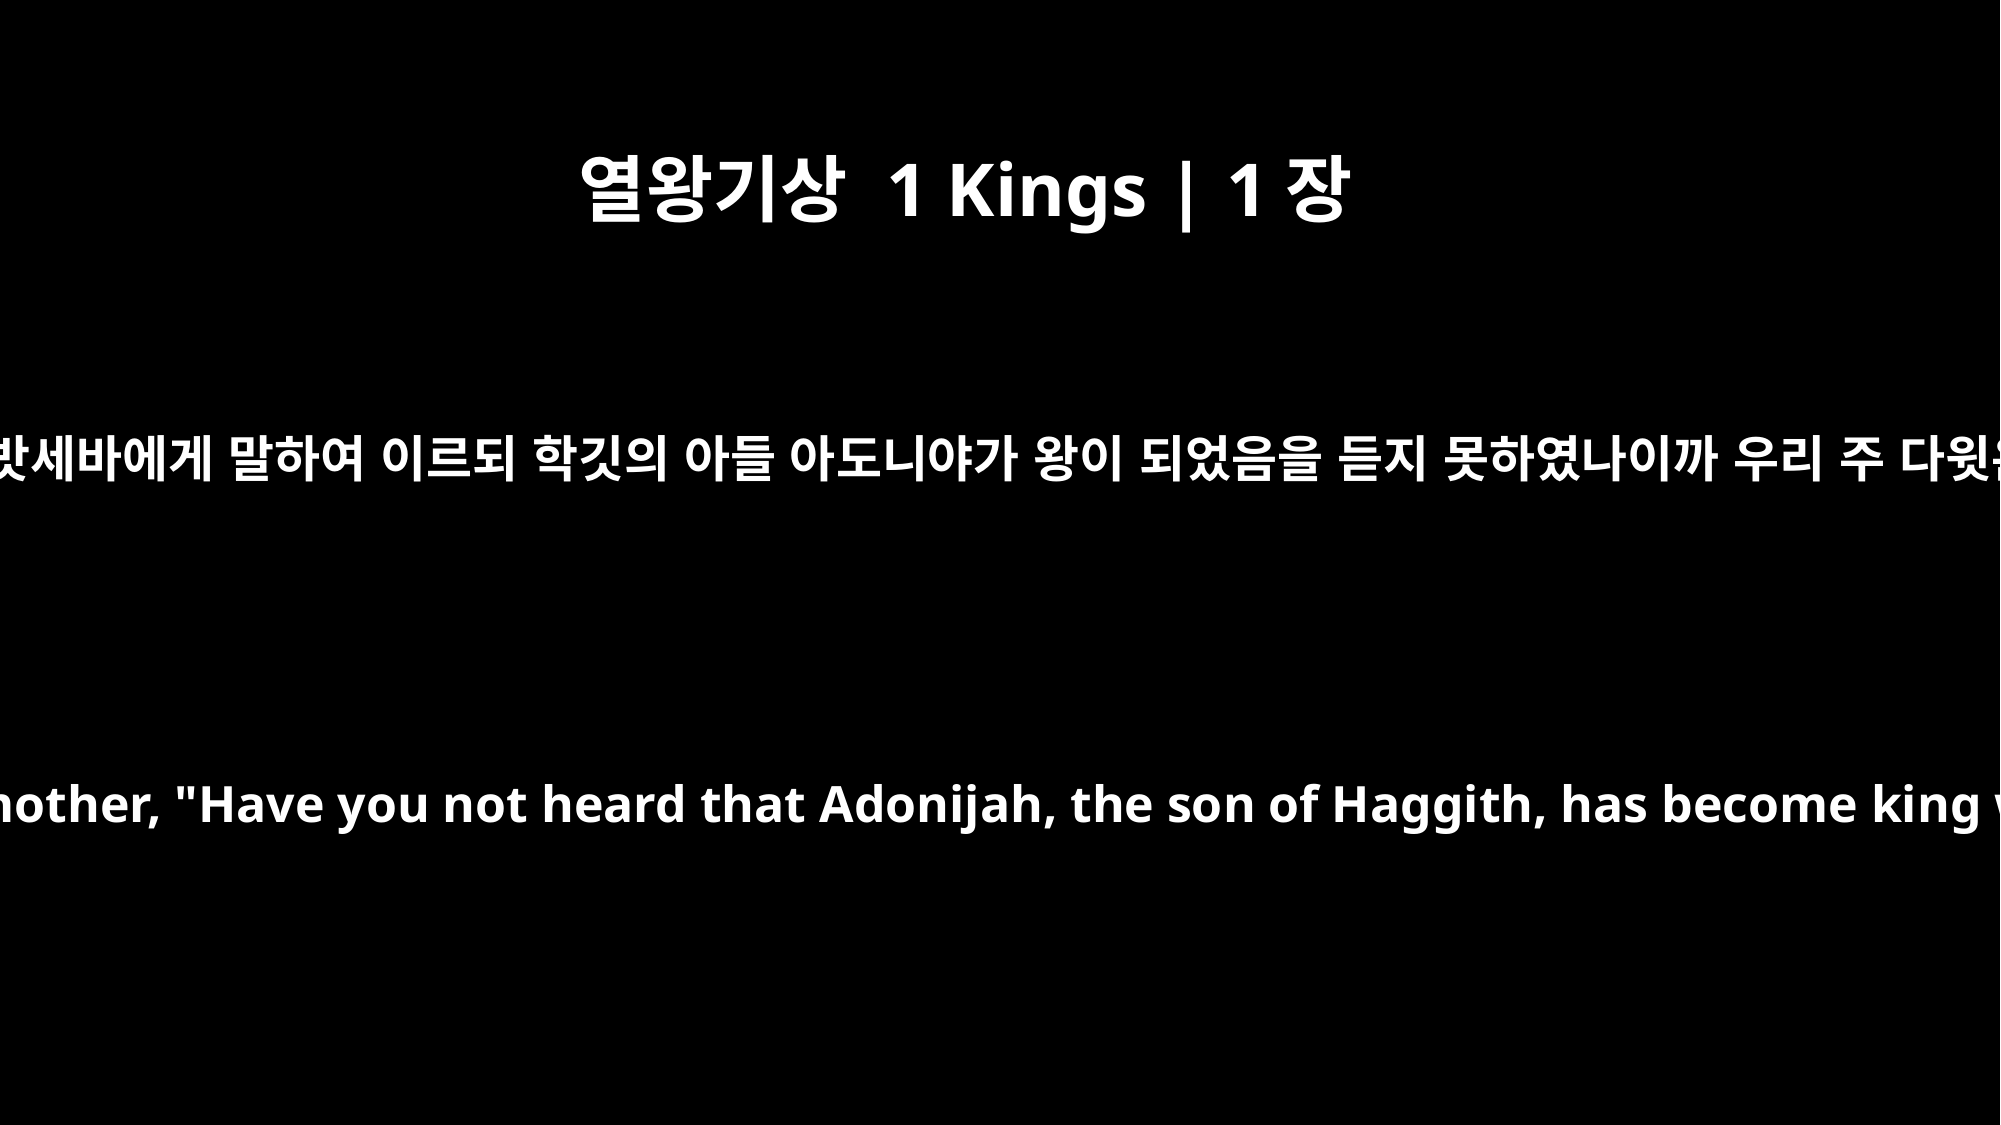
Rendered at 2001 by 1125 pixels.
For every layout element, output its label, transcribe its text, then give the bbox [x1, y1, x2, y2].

text_box 11 나단이 솔로몬의 어머니 밧세바에게 말하여 이르되 학깃의 아들 아도니야가 왕이 되었음을 듣지 못하였나이까 우리 주 다윗은 알지 못하시나이다 [0, 359, 2000, 495]
text_box Then Nathan asked Bathsheba, Solomon's mother, "Have you not heard that Adonijah, the son of Haggith, has become king without our lord David's knowing it? [0, 764, 2000, 840]
text_box 열왕기상 1 Kings | 1장 [564, 136, 1368, 239]
